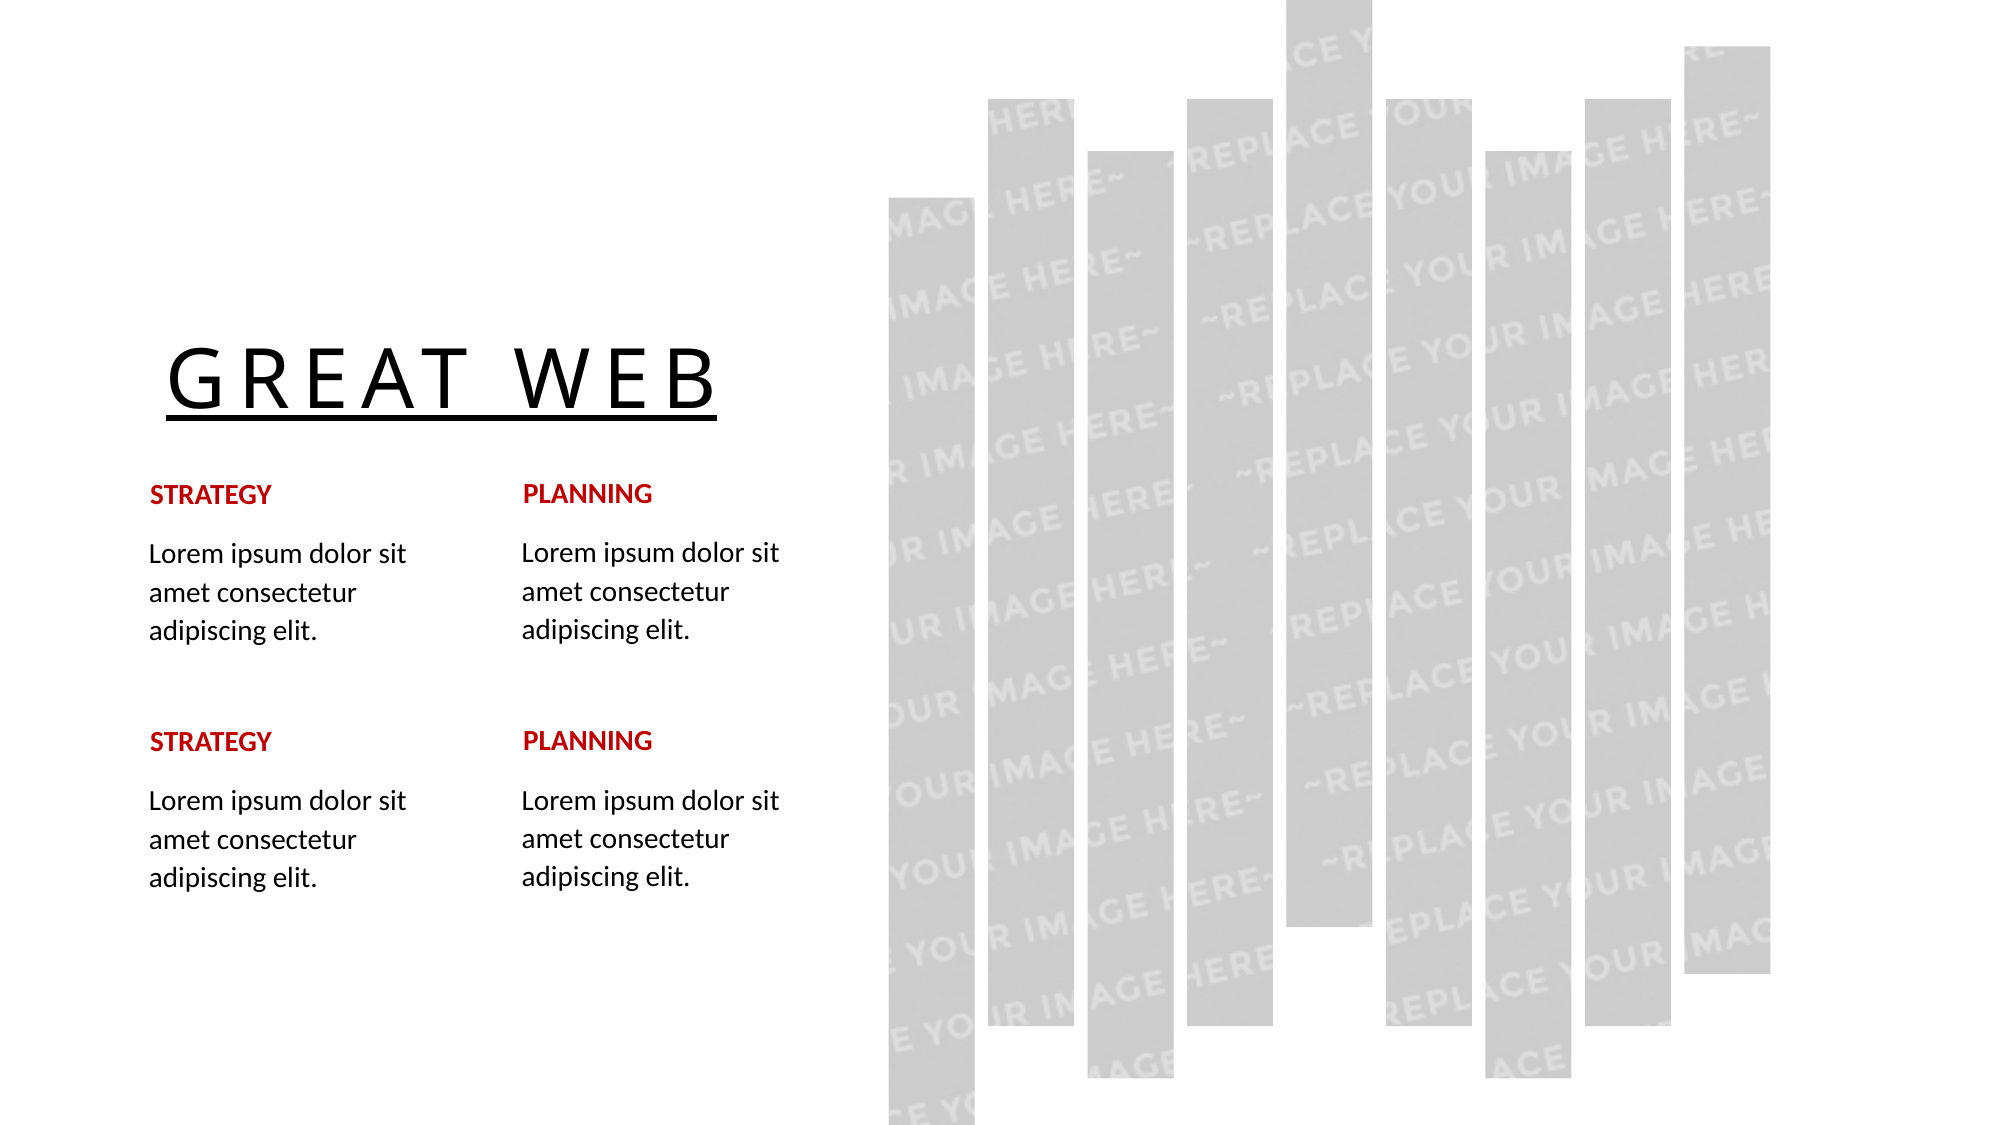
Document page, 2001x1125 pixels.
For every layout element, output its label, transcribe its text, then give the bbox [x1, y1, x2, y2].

text_box Lorem ipsum dolor sit amet consectetur adipiscing elit. [503, 521, 833, 655]
text_box GREAT WEB [150, 318, 733, 433]
text_box STRATEGY [135, 714, 359, 765]
text_box PLANNING [508, 466, 732, 517]
text_box STRATEGY [135, 467, 359, 518]
text_box PLANNING [508, 713, 732, 764]
text_box Lorem ipsum dolor sit amet consectetur adipiscing elit. [503, 768, 833, 902]
picture [888, 0, 1771, 1125]
text_box Lorem ipsum dolor sit amet consectetur adipiscing elit. [130, 522, 460, 656]
text_box Lorem ipsum dolor sit amet consectetur adipiscing elit. [130, 769, 460, 903]
